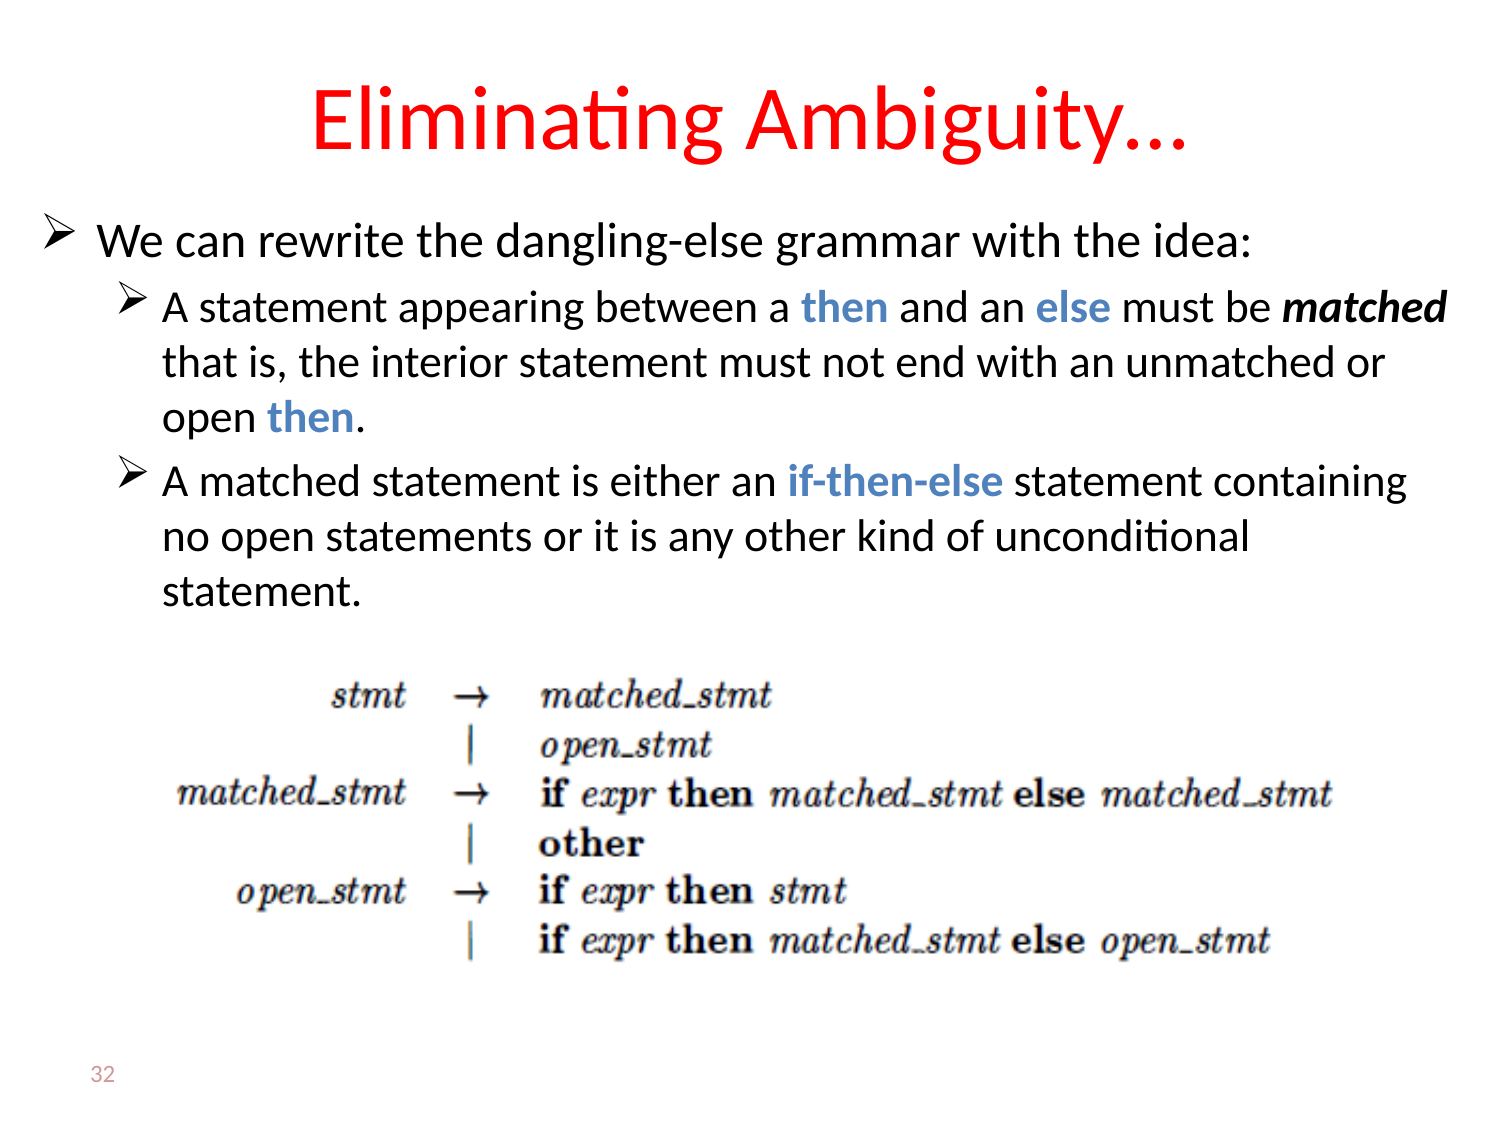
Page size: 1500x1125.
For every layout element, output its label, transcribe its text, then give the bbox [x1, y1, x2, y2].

picture [174, 674, 1349, 1001]
title Eliminating Ambiguity… [75, 37, 1425, 188]
slide_number 32 [75, 1042, 425, 1103]
list We can rewrite the dangling-else grammar with the idea: A statement appearing between a then and an else must be matched that is, the interior statement must not end with an unmatched or open then. A matched statement is either an if-then-else statement containing no open statements or it is any other kind of unconditional statement. [24, 200, 1475, 1025]
